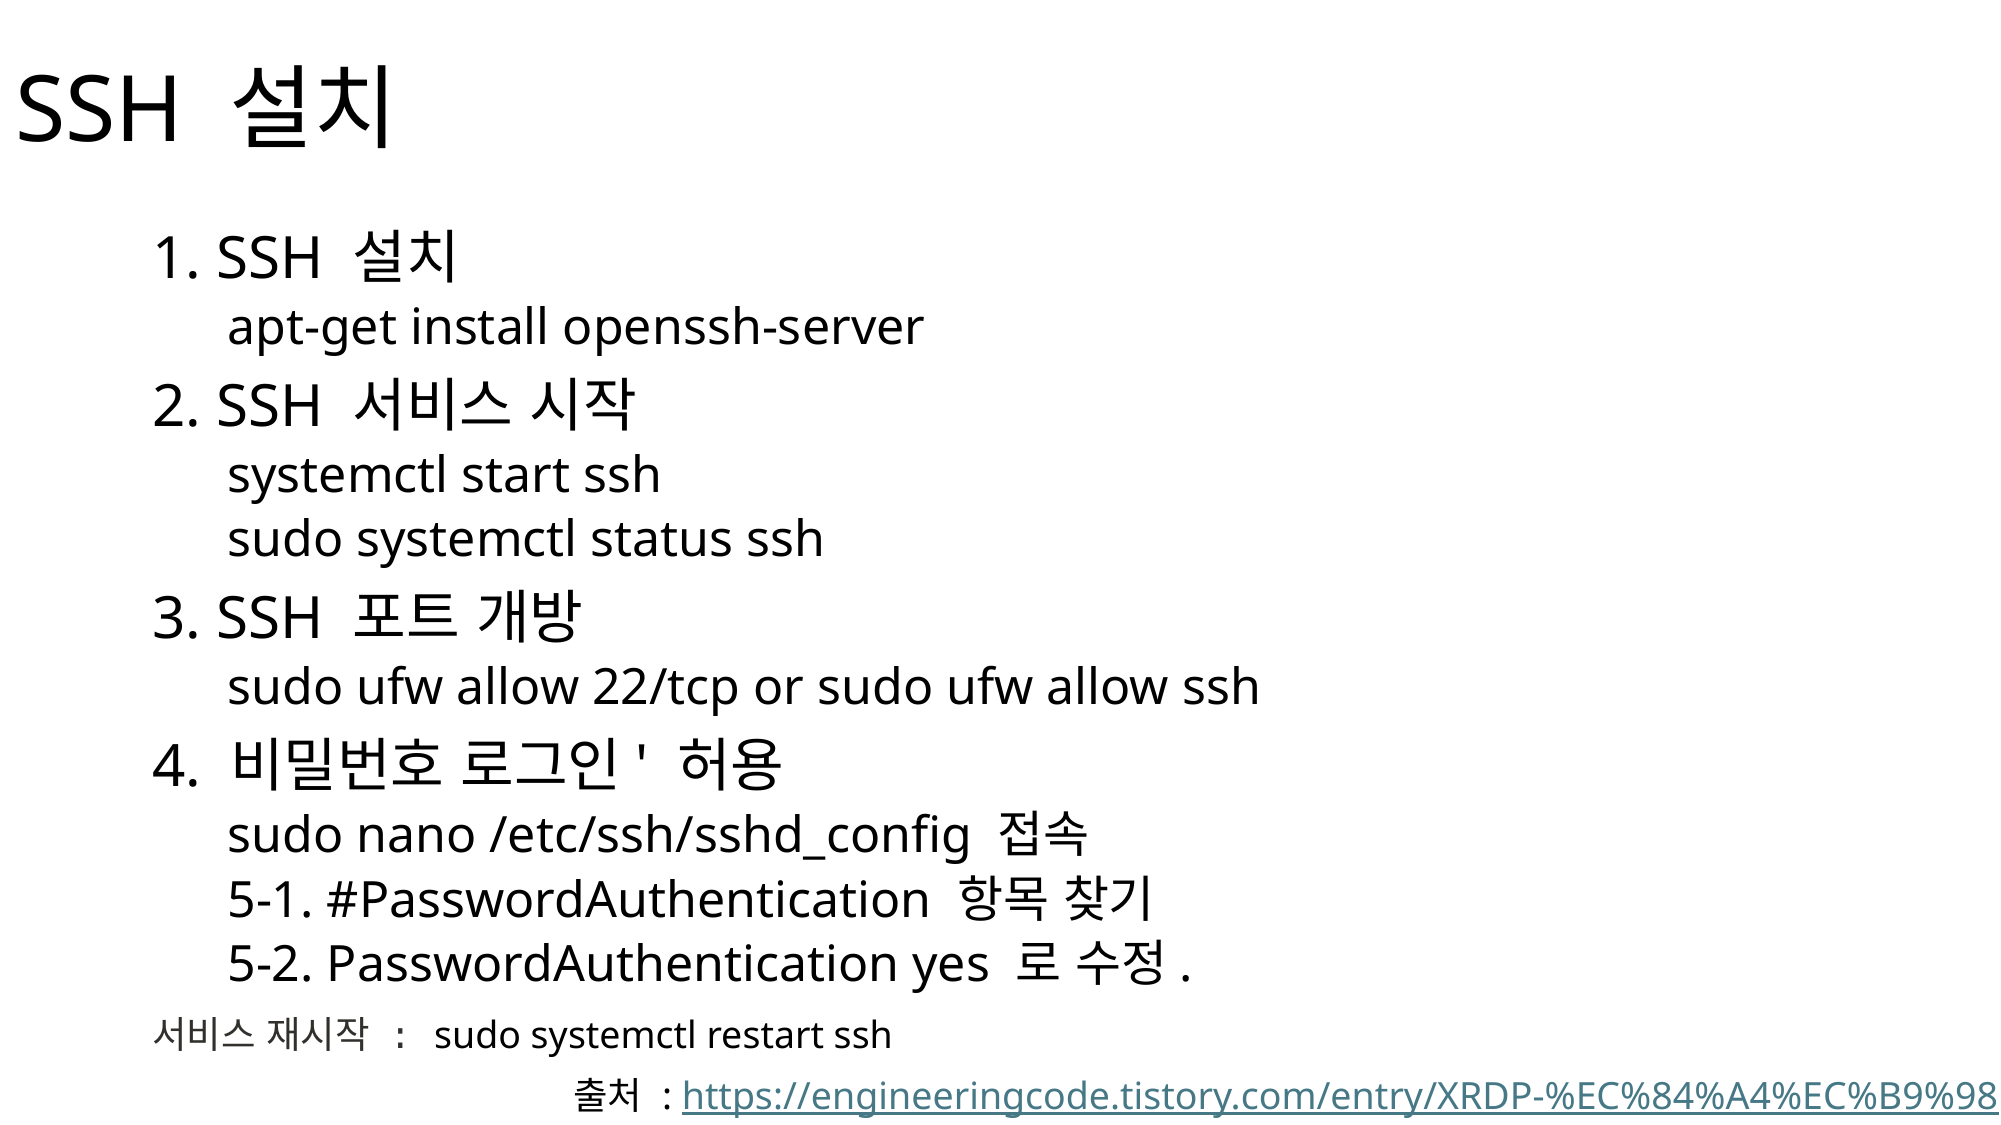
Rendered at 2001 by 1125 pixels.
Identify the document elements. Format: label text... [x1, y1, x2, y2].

title SSH 설치 [0, 3, 1725, 221]
text_box 출처 : https://engineeringcode.tistory.com/entry/XRDP-%EC%84%A4%EC%B9%98 [558, 1064, 2000, 1125]
text_box 서비스 재시작 : sudo systemctl restart ssh [137, 1003, 1158, 1064]
list 1. SSH 설치 apt-get install openssh-server 2. SSH 서비스 시작 systemctl start ssh sudo systemctl status ssh 3. SSH 포트 개방 sudo ufw allow 22/tcp or sudo ufw allow ssh 4. 비밀번호 로그인' 허용 sudo nano /etc/ssh/sshd_config 접속 5-1. #PasswordAuthentication 항목 찾기 5-2. PasswordAuthentication yes 로 수정. [137, 220, 1863, 1015]
